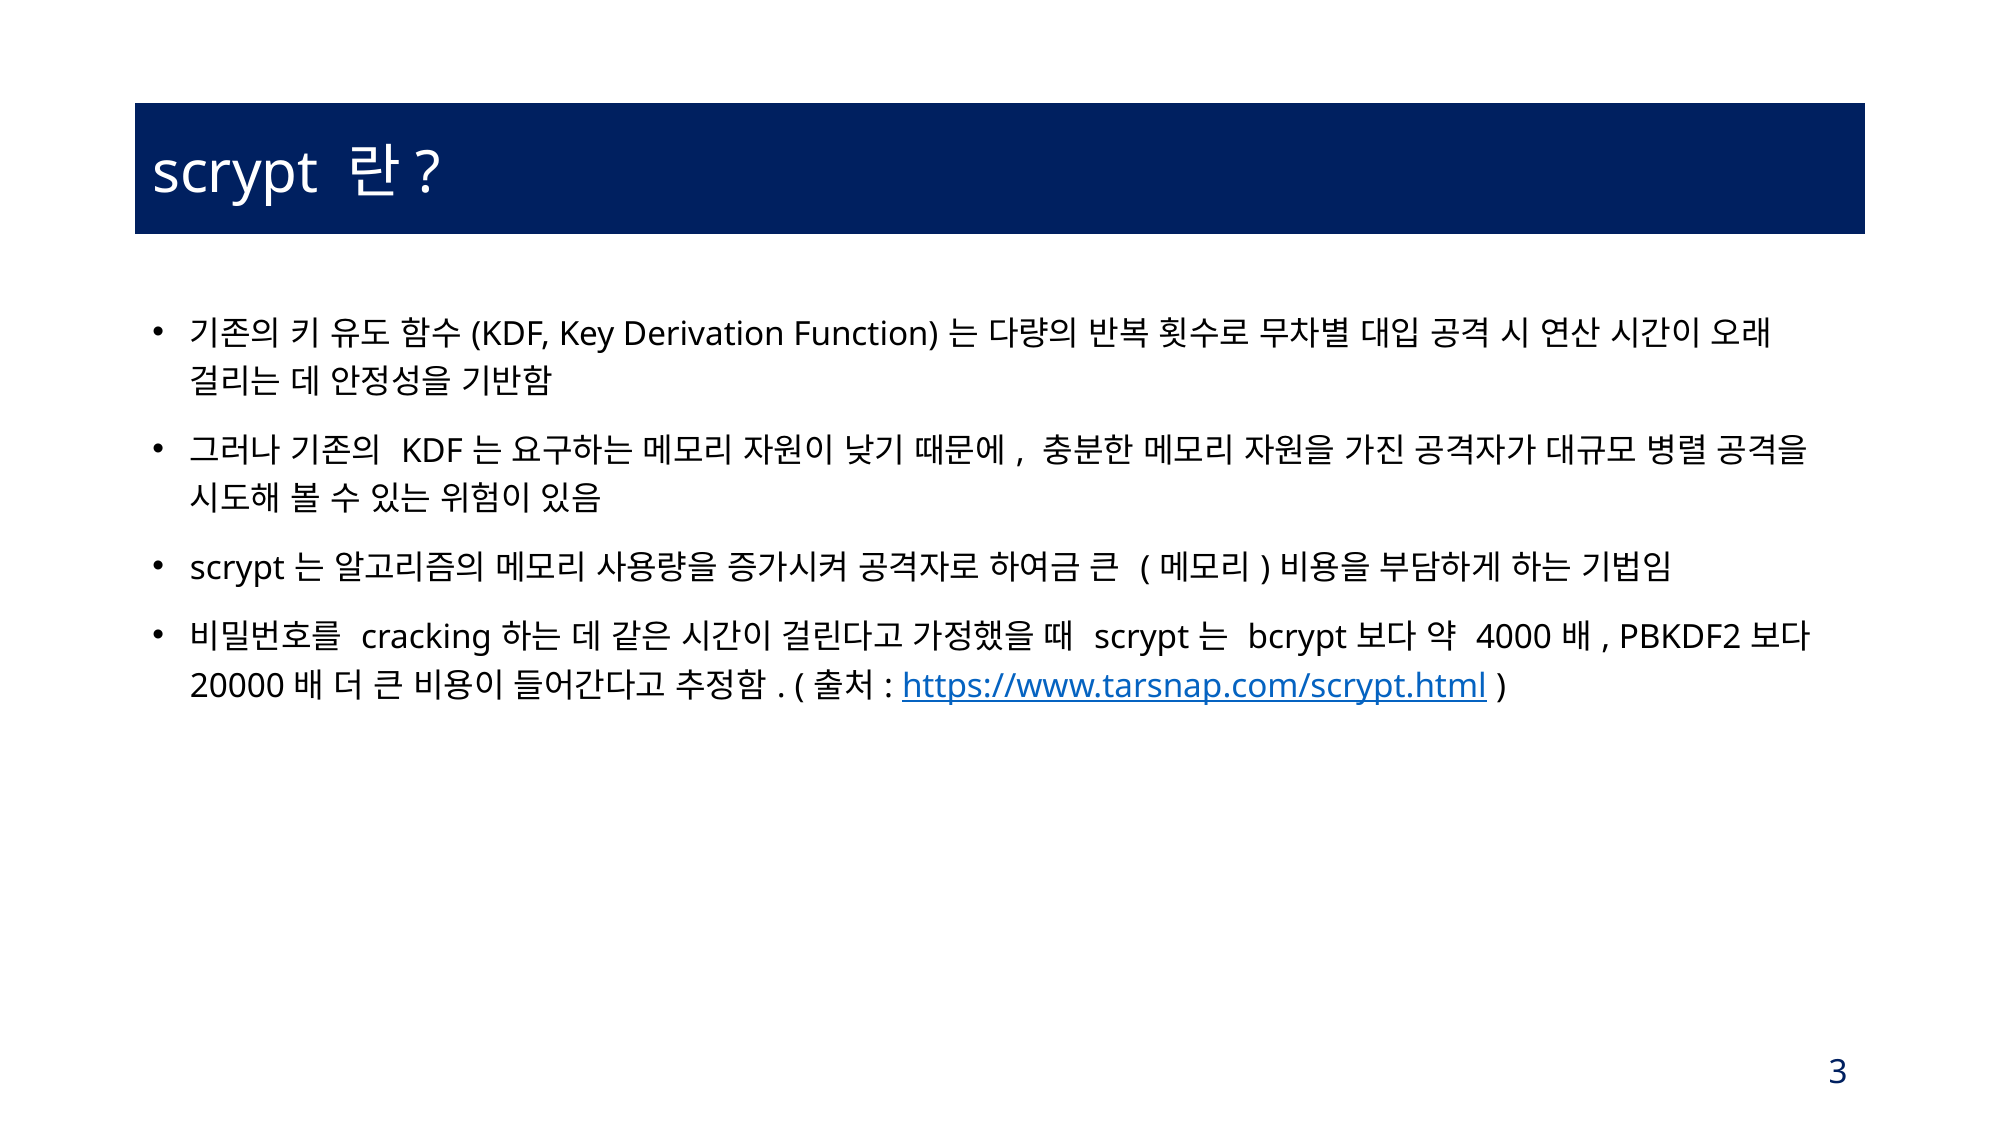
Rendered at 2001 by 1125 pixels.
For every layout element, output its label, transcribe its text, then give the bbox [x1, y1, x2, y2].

text_box scrypt 란? [136, 104, 1863, 233]
slide_number 3 [1412, 1042, 1863, 1103]
list 기존의 키 유도 함수(KDF, Key Derivation Function)는 다량의 반복 횟수로 무차별 대입 공격 시 연산 시간이 오래 걸리는 데 안정성을 기반함 그러나 기존의 KDF는 요구하는 메모리 자원이 낮기 때문에, 충분한 메모리 자원을 가진 공격자가 대규모 병렬 공격을 시도해 볼 수 있는 위험이 있음 scrypt는 알고리즘의 메모리 사용량을 증가시켜 공격자로 하여금 큰 (메모리)비용을 부담하게 하는 기법임 비밀번호를 cracking하는 데 같은 시간이 걸린다고 가정했을 때 scrypt는 bcrypt보다 약 4000배, PBKDF2보다 20000배 더 큰 비용이 들어간다고 추정함. (출처: https://www.tarsnap.com/scrypt.html ) [137, 299, 1863, 1014]
